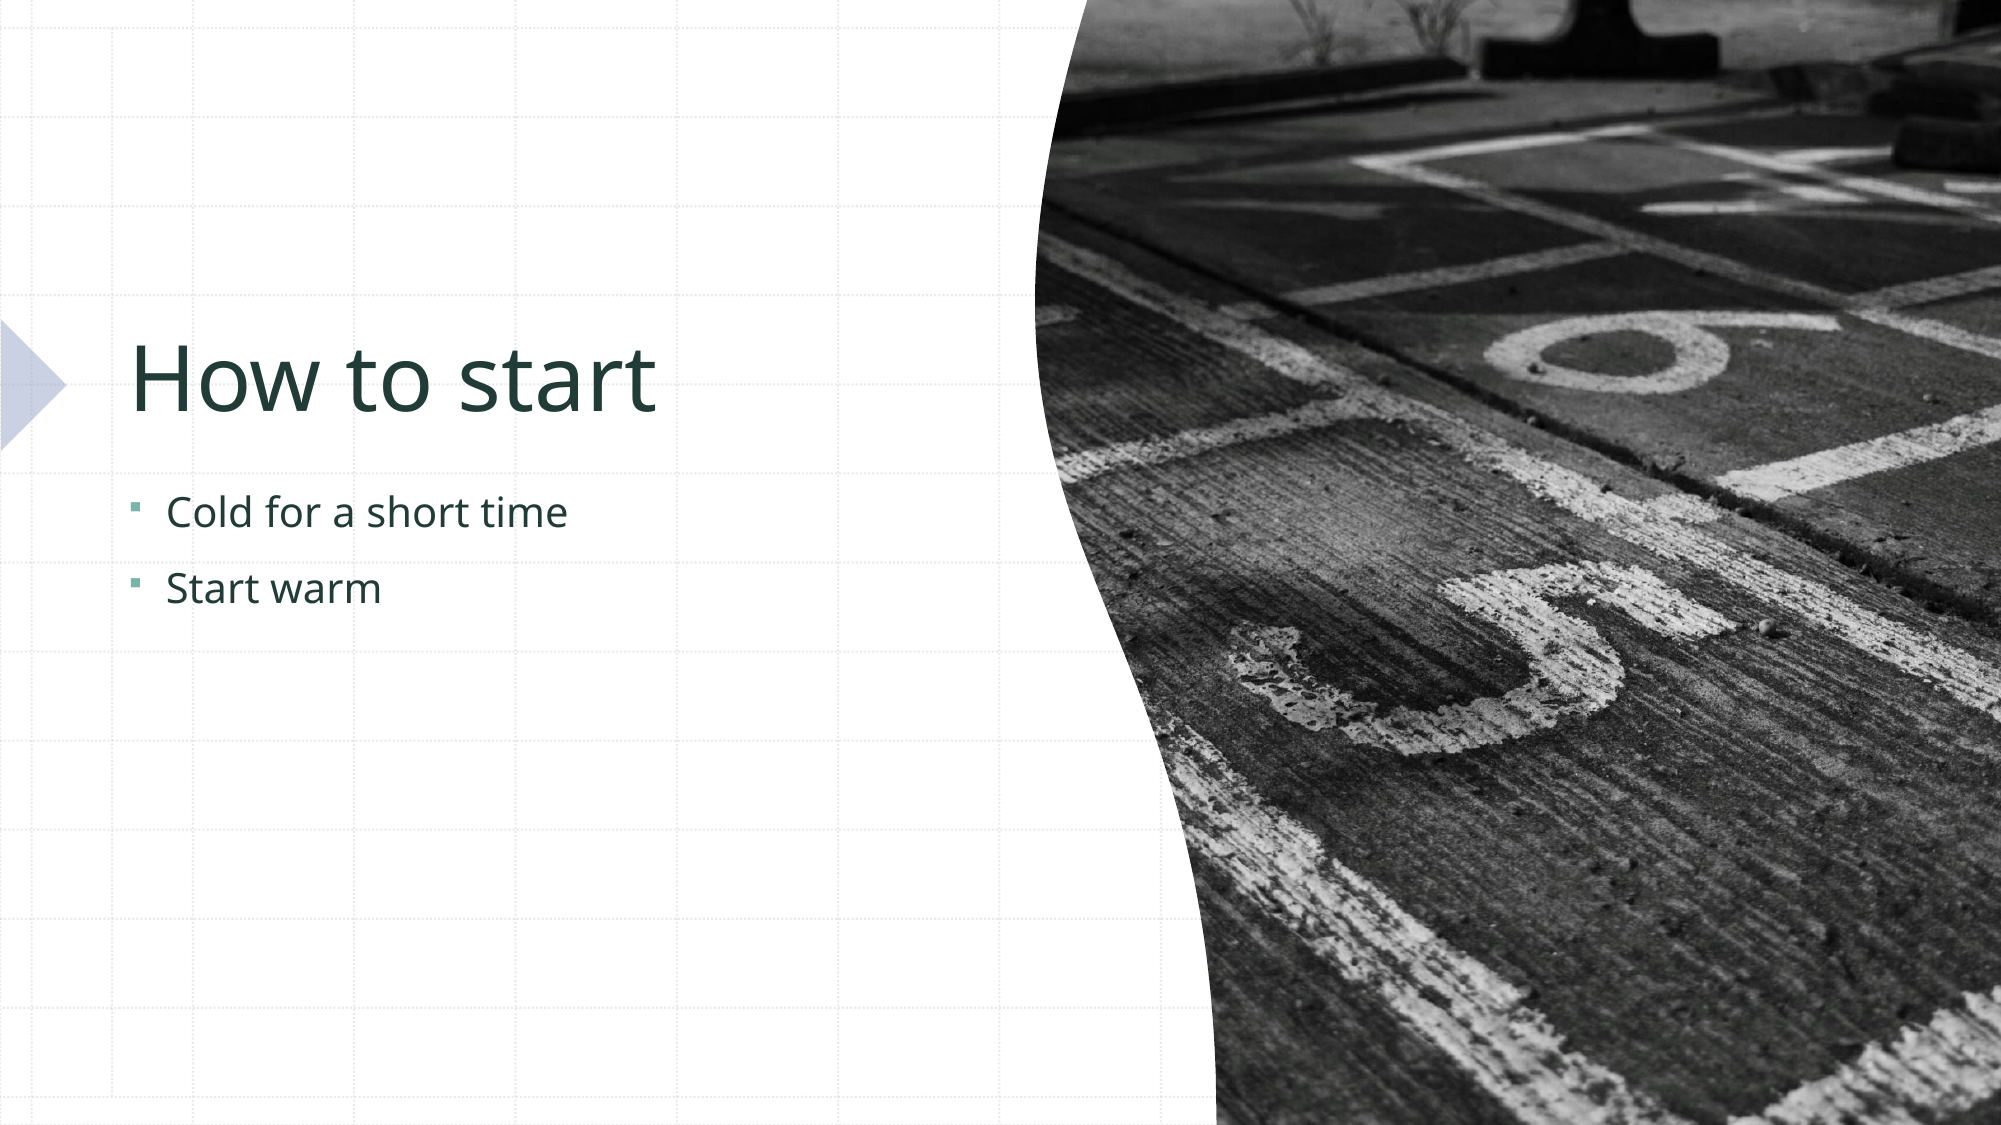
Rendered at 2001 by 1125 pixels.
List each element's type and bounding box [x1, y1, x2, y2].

picture [1034, 0, 2001, 1125]
text_box [0, 0, 1034, 1125]
